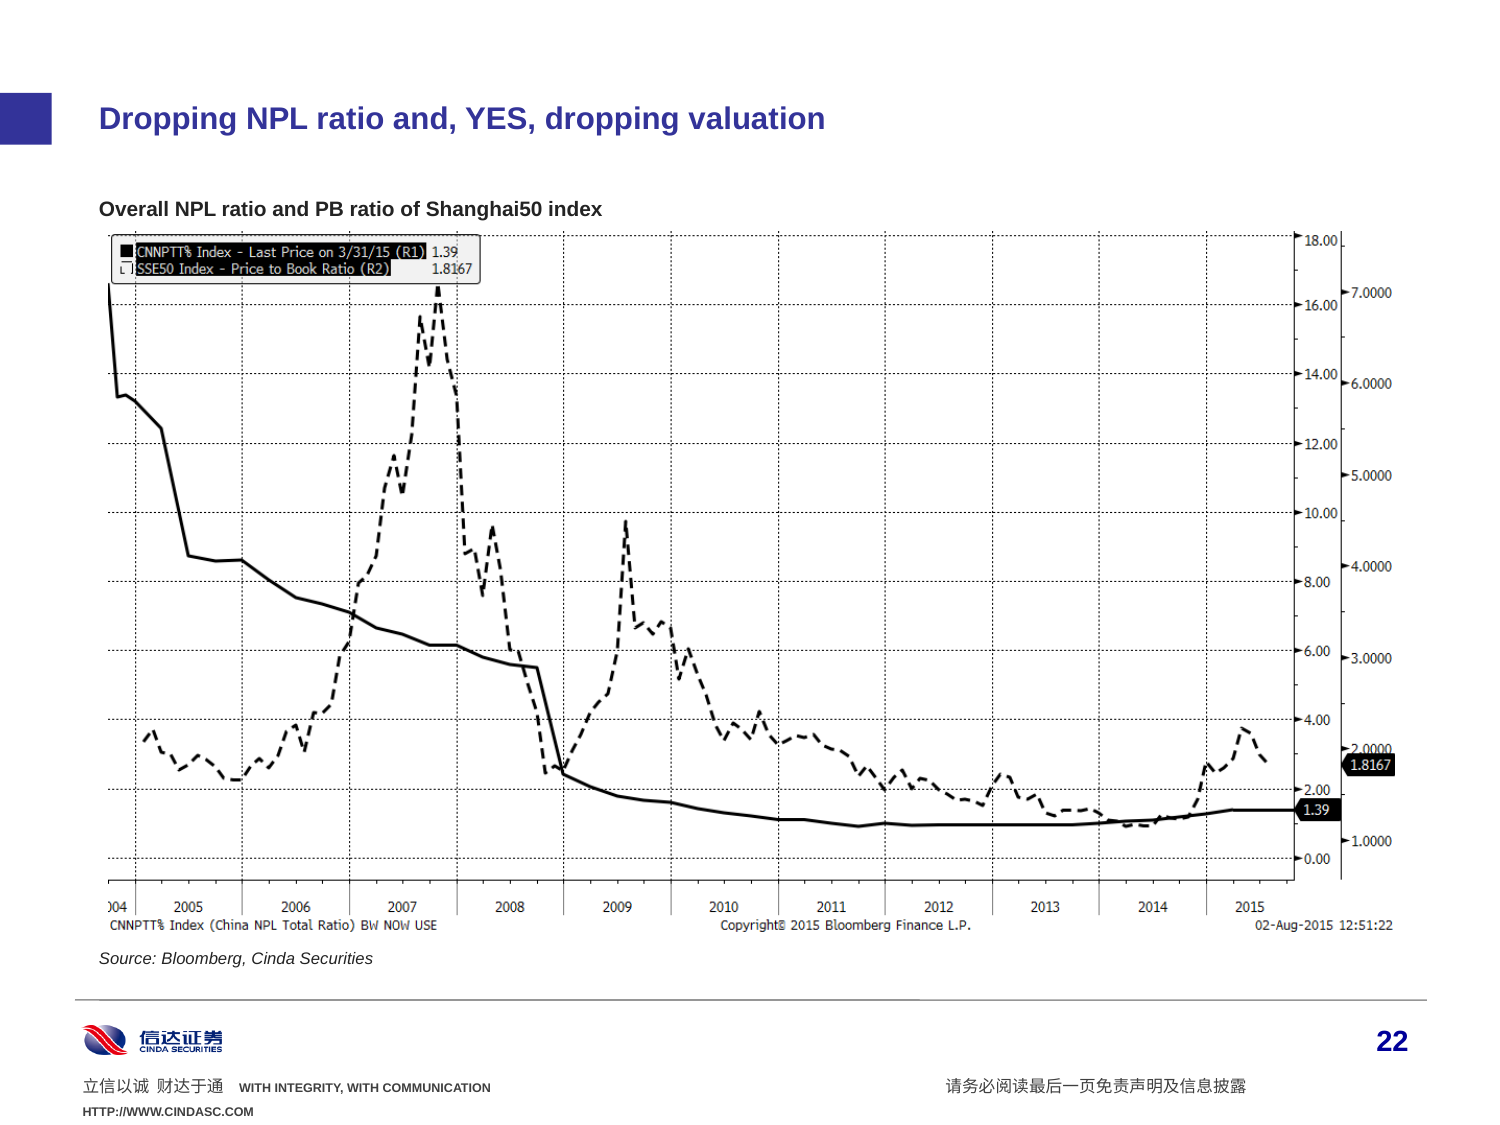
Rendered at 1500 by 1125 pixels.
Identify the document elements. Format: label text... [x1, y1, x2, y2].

list Source: Bloomberg, Cinda Securities [98, 933, 1404, 983]
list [108, 230, 1395, 934]
list Overall NPL ratio and PB ratio of Shanghai50 index [98, 182, 1404, 232]
picture [81, 1025, 222, 1055]
title Dropping NPL ratio and, YES, dropping valuation [98, 69, 1404, 170]
